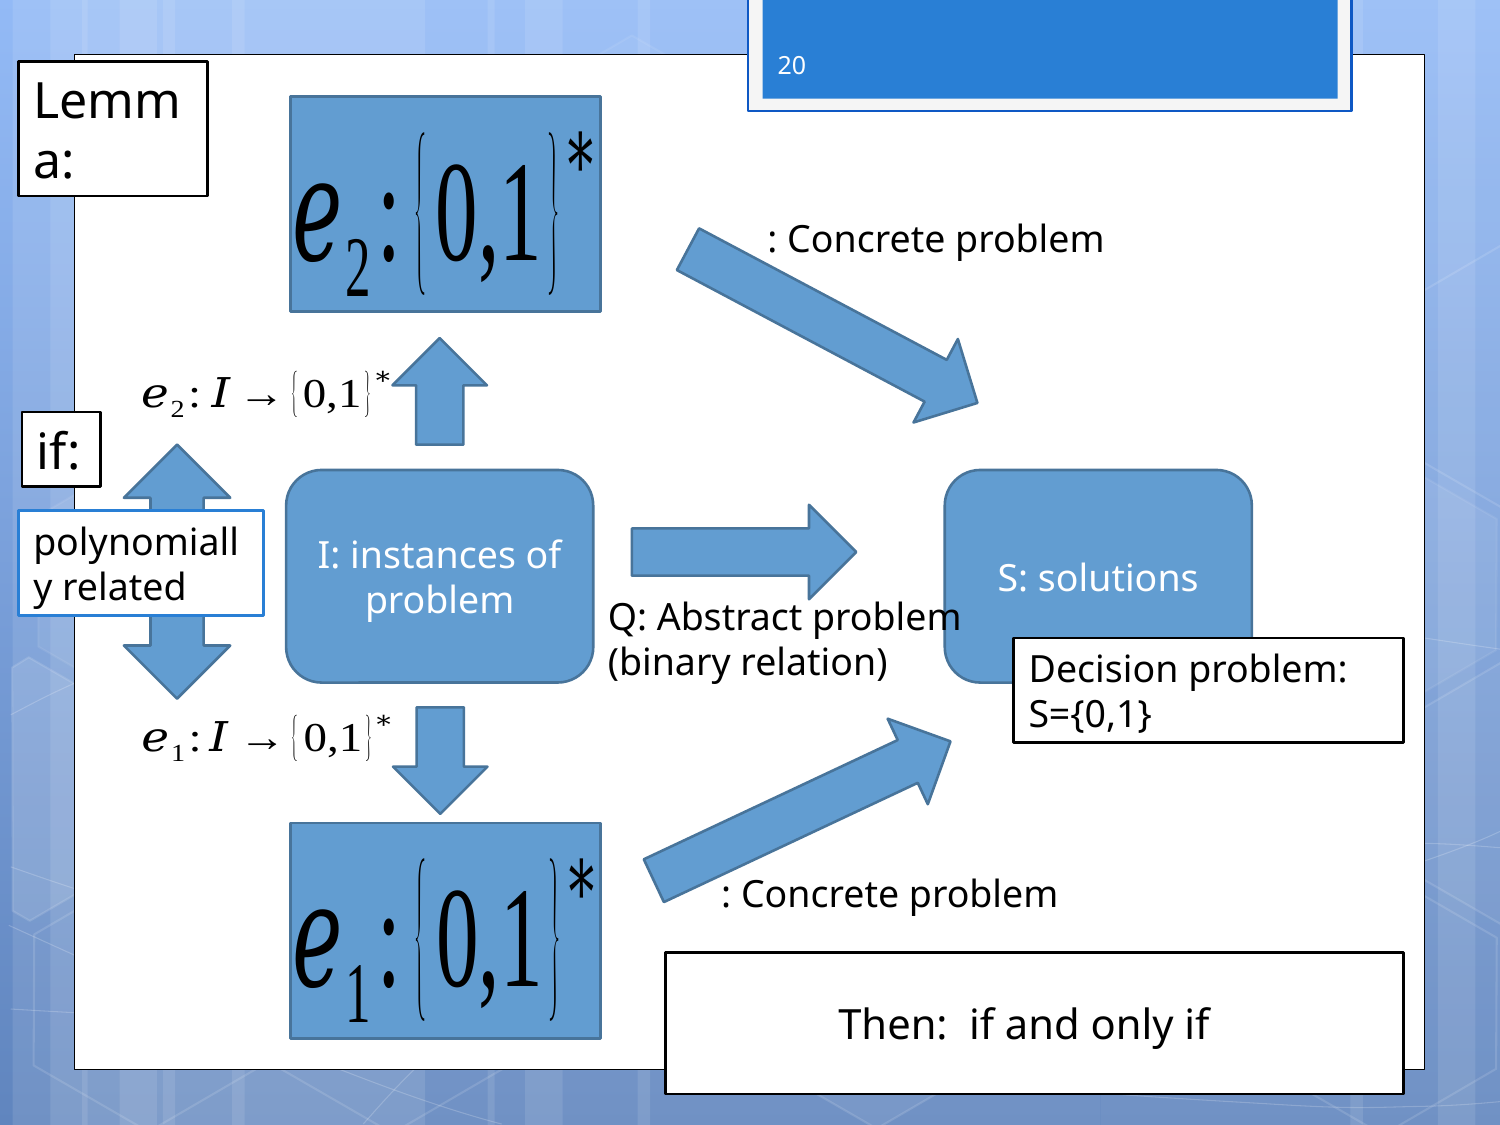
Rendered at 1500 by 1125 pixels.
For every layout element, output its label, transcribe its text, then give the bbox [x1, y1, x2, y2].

text_box Decision problem: S={0,1} [1012, 637, 1405, 744]
text_box if: [21, 411, 102, 488]
slide_number 20 [762, 36, 982, 97]
text_box S: solutions [943, 468, 1254, 684]
text_box [122, 617, 232, 700]
text_box [675, 227, 979, 424]
text_box Q: Abstract problem (binary relation) [593, 585, 985, 690]
text_box [642, 717, 952, 904]
text_box [122, 443, 232, 509]
text_box polynomially related [17, 509, 265, 617]
text_box [391, 706, 489, 815]
text_box Lemma: [17, 60, 209, 197]
text_box [630, 503, 858, 585]
text_box I: instances of problem [284, 468, 595, 684]
text_box [391, 337, 489, 446]
